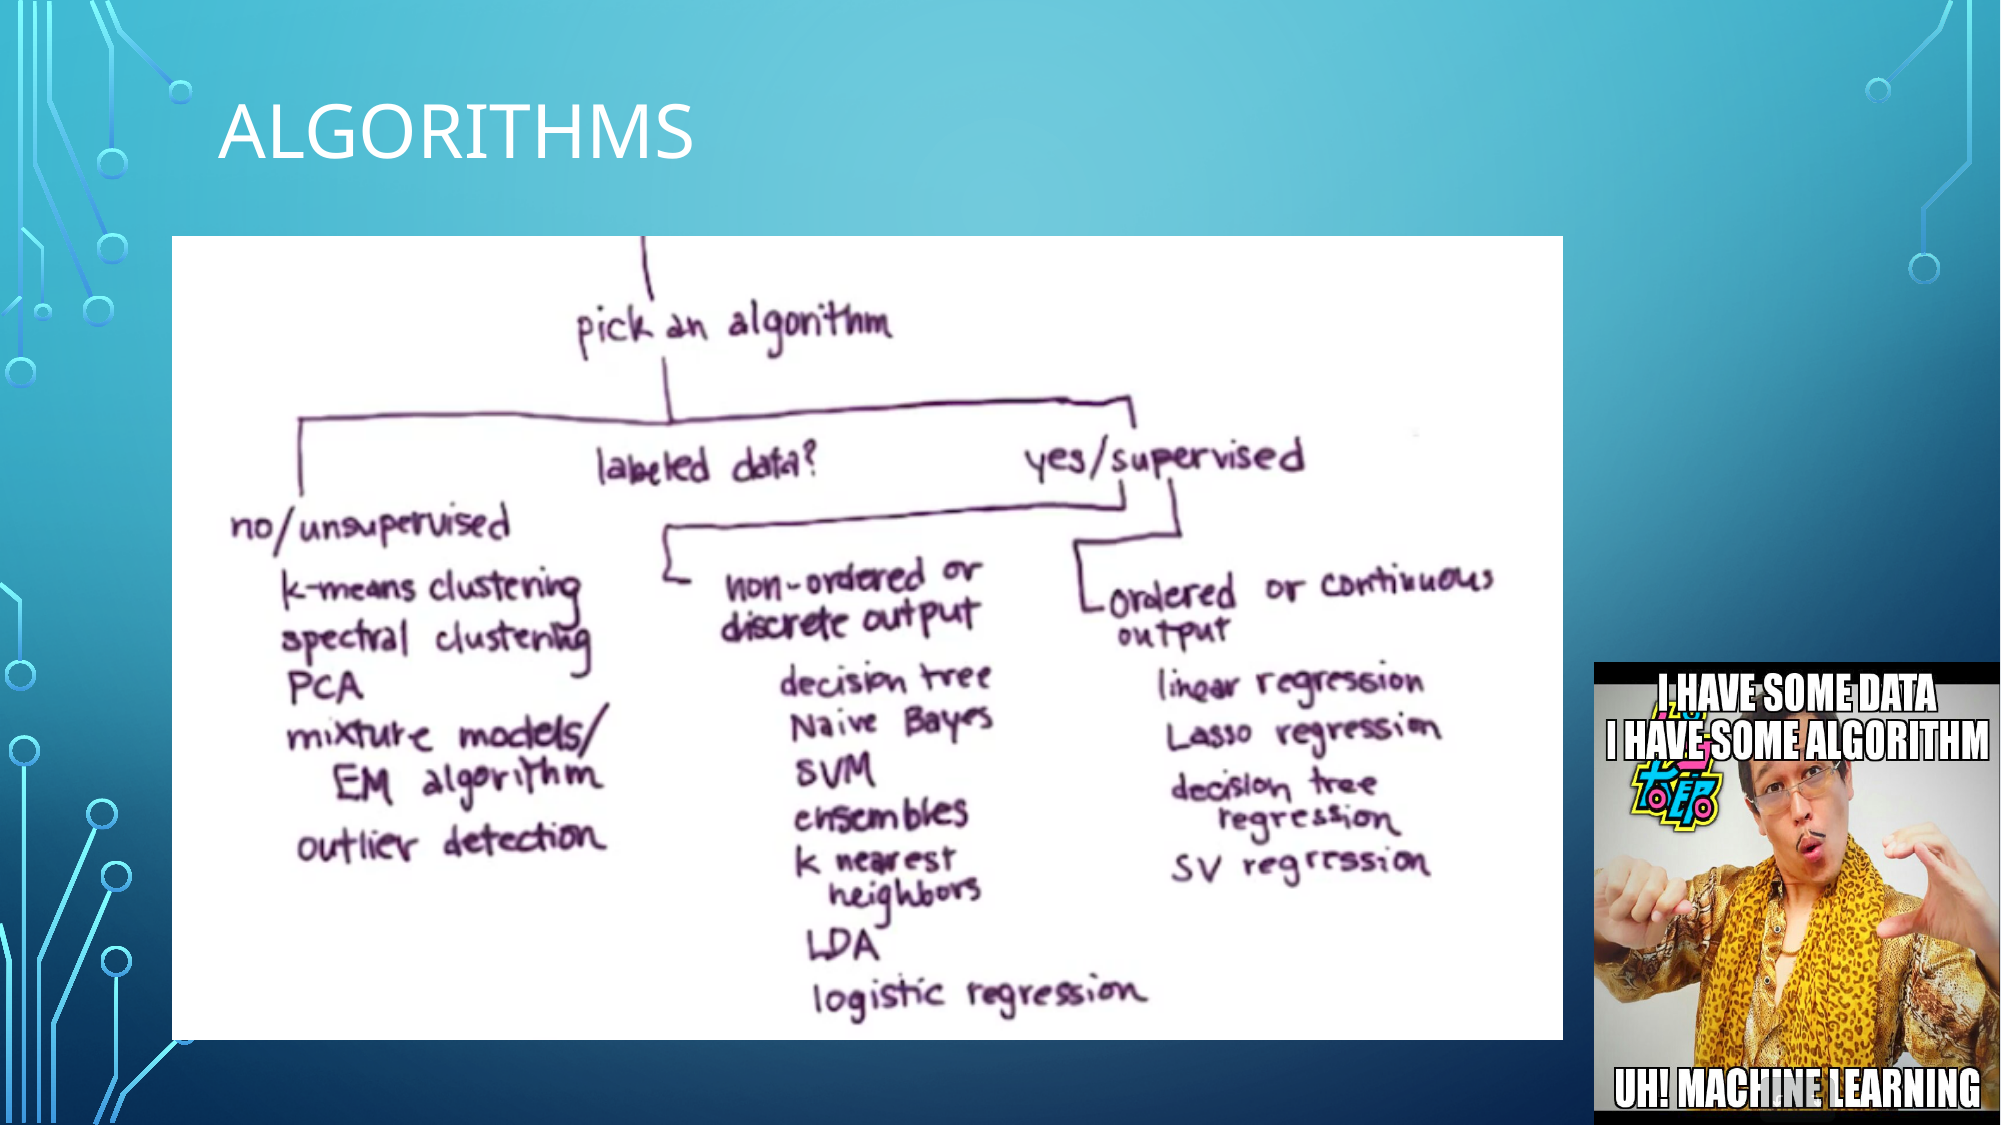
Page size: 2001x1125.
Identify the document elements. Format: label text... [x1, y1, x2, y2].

title Algorithms [203, 13, 1829, 256]
picture [1594, 662, 2000, 1125]
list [172, 236, 1564, 1040]
